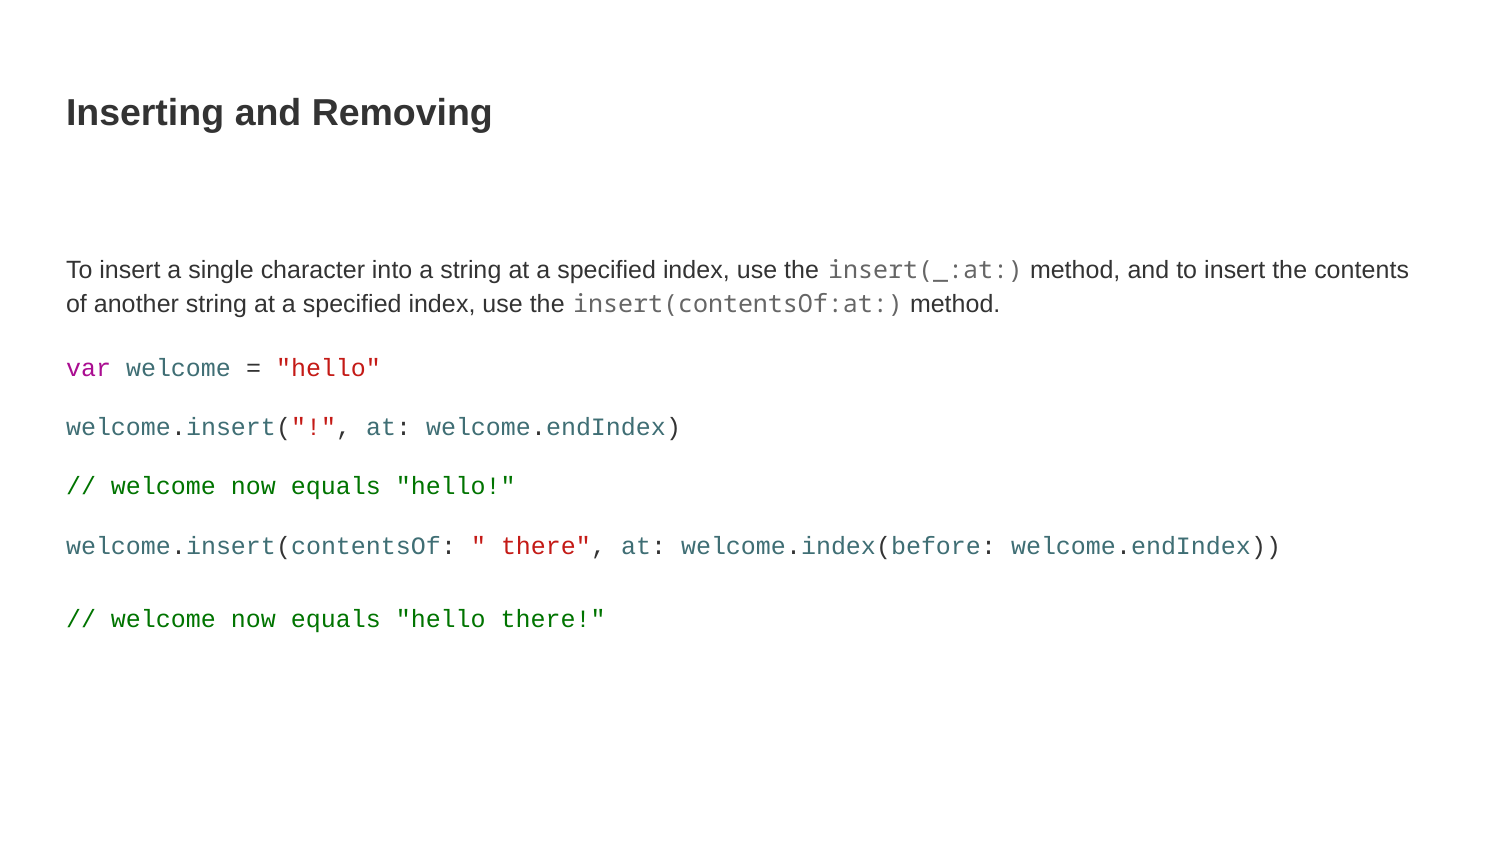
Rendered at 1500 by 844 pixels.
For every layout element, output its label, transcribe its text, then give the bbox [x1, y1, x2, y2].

title Inserting and Removing [51, 72, 1449, 167]
list To insert a single character into a string at a specified index, use the insert(_:at:) method, and to insert the contents of another string at a specified index, use the insert(contentsOf:at:) method. var welcome = "hello" welcome.insert("!", at: welcome.endIndex) // welcome now equals "hello!" welcome.insert(contentsOf: " there", at: welcome.index(before: welcome.endIndex)) // welcome now equals "hello there!" [51, 189, 1449, 750]
